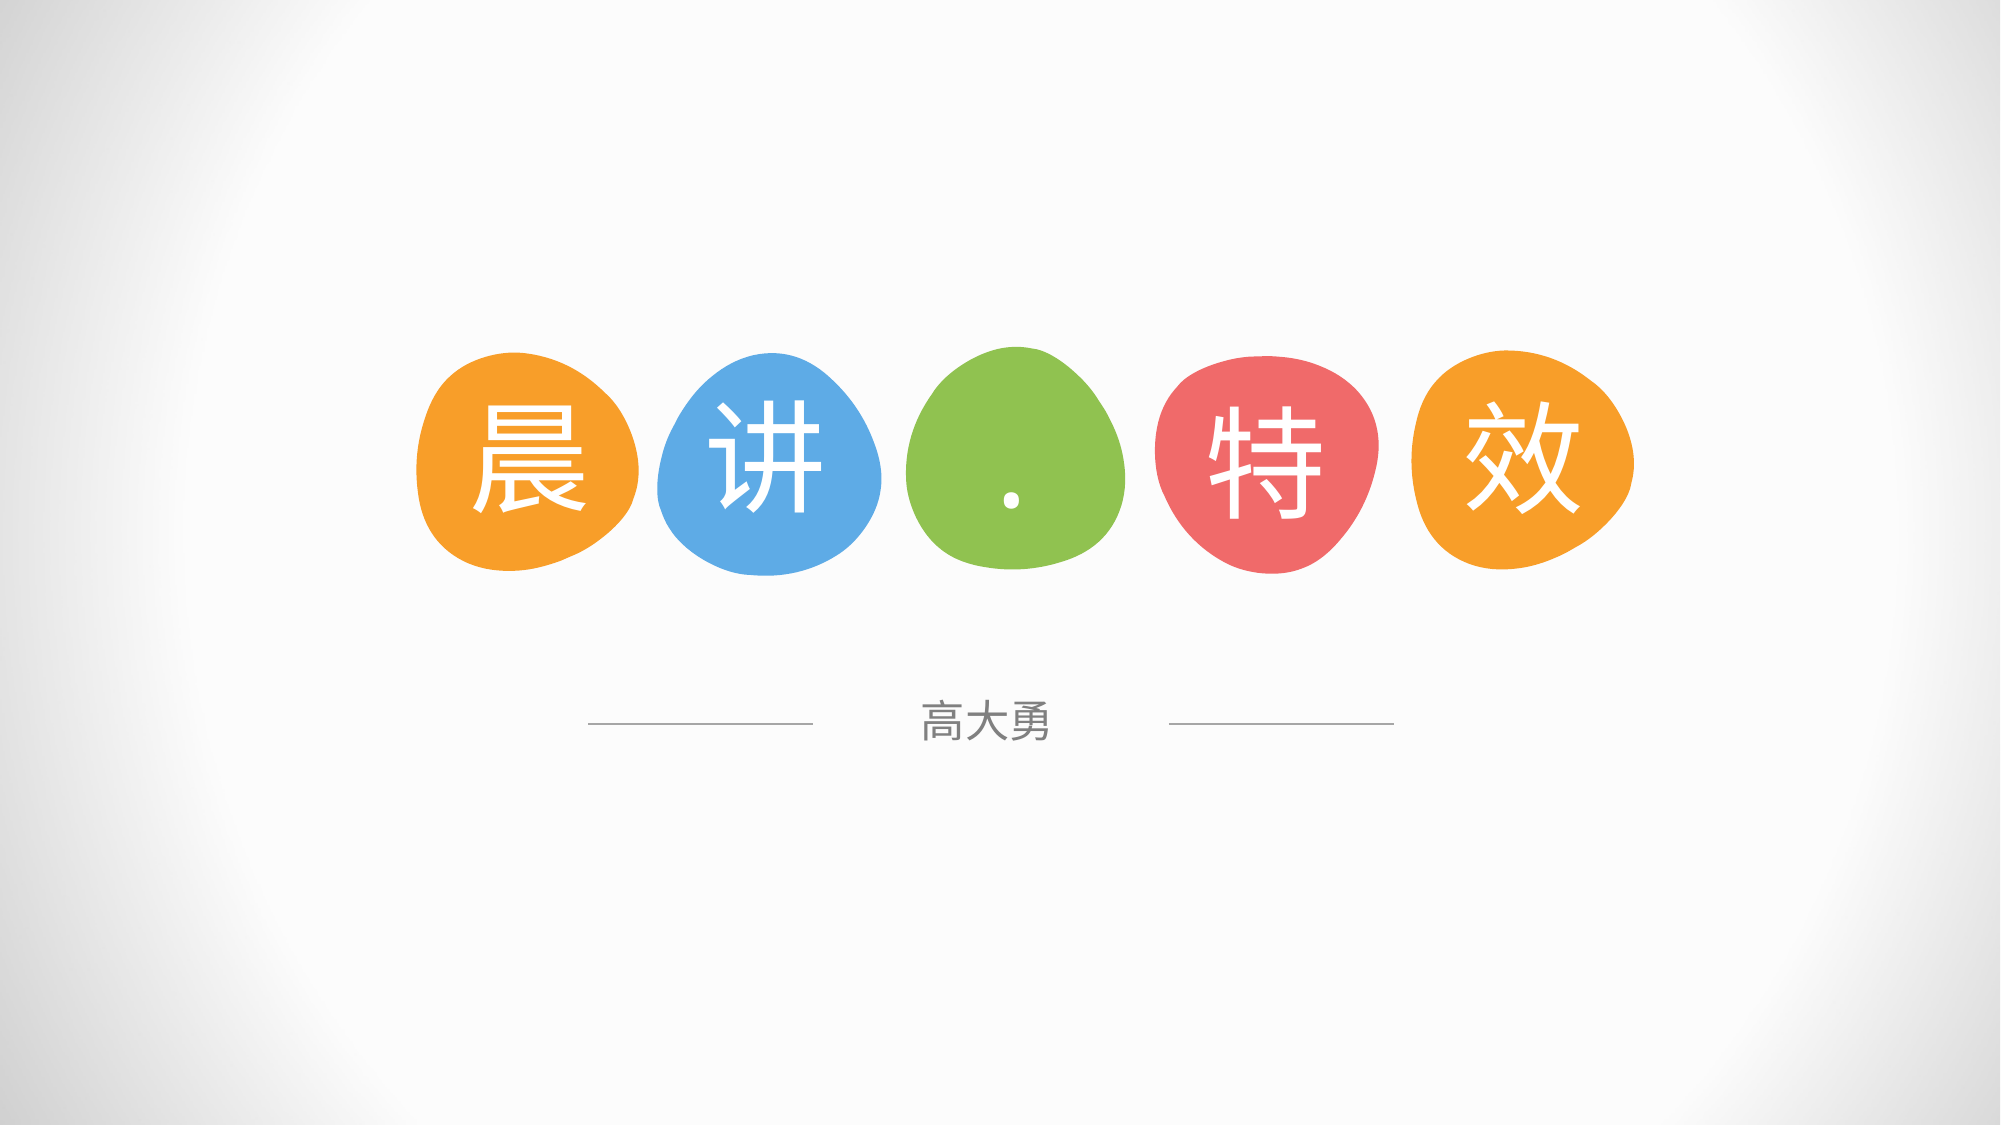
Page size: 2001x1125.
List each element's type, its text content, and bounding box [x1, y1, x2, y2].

text_box [416, 352, 639, 571]
picture [0, 0, 2001, 1125]
text_box [1154, 356, 1379, 574]
text_box [1411, 350, 1634, 570]
text_box . [980, 377, 1119, 540]
text_box [714, 353, 826, 374]
text_box [905, 346, 1101, 570]
text_box [657, 375, 882, 576]
text_box 效 [1447, 375, 1586, 537]
text_box 高大勇 [659, 685, 1315, 754]
text_box 讲 [690, 374, 828, 536]
text_box 晨 [453, 374, 592, 536]
text_box 特 [1189, 380, 1328, 542]
text_box [1119, 440, 1126, 513]
